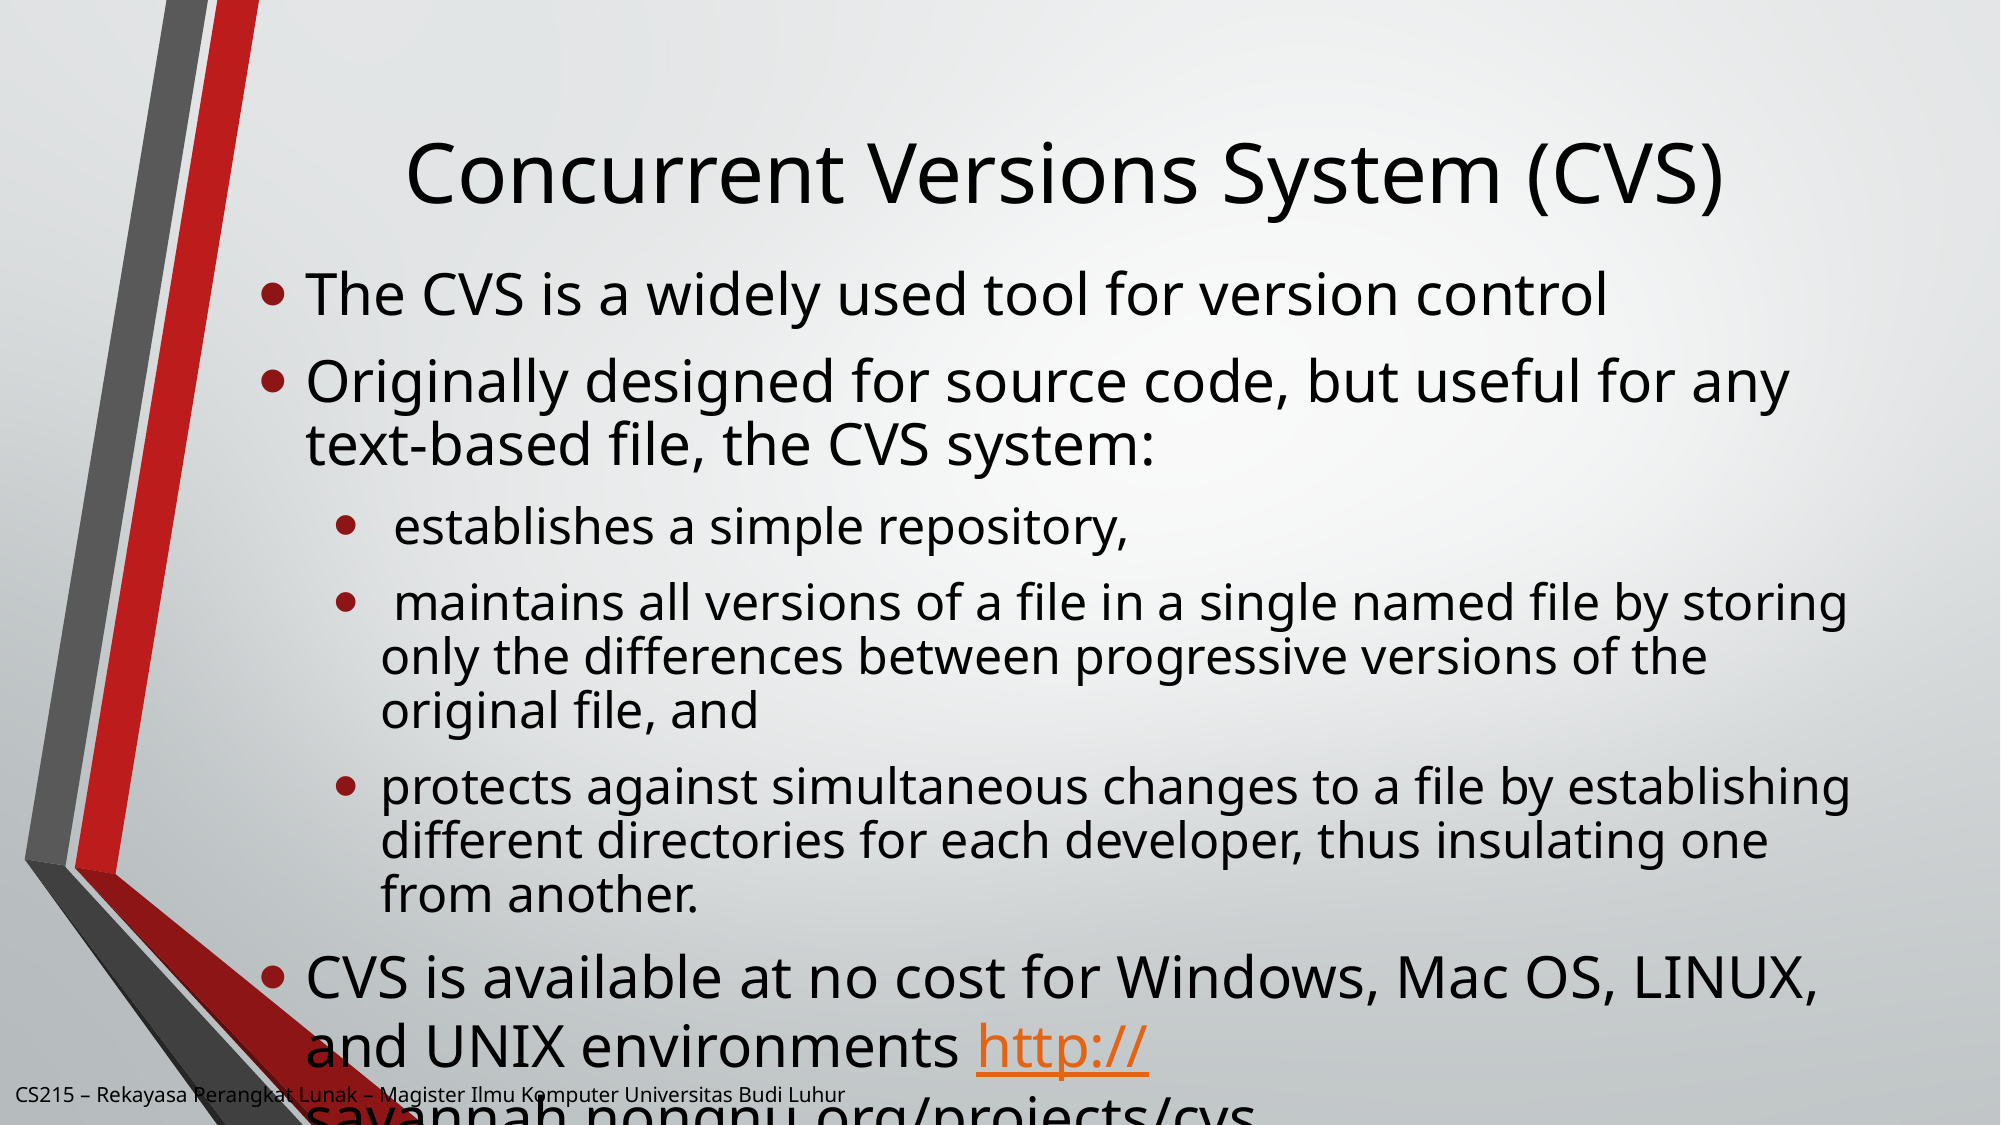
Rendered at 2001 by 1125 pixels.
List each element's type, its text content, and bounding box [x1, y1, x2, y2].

list The CVS is a widely used tool for version control Originally designed for source code, but useful for any text-based file, the CVS system: establishes a simple repository, maintains all versions of a file in a single named file by storing only the differences between progressive versions of the original file, and protects against simultaneous changes to a file by establishing different directories for each developer, thus insulating one from another. CVS is available at no cost for Windows, Mac OS, LINUX, and UNIX environments http://savannah.nongnu.org/projects/cvs [243, 257, 1887, 1032]
title Concurrent Versions System (CVS) [243, 112, 1887, 257]
footer CS215 – Rekayasa Perangkat Lunak – Magister Ilmu Komputer Universitas Budi Luhur [0, 1064, 1163, 1125]
